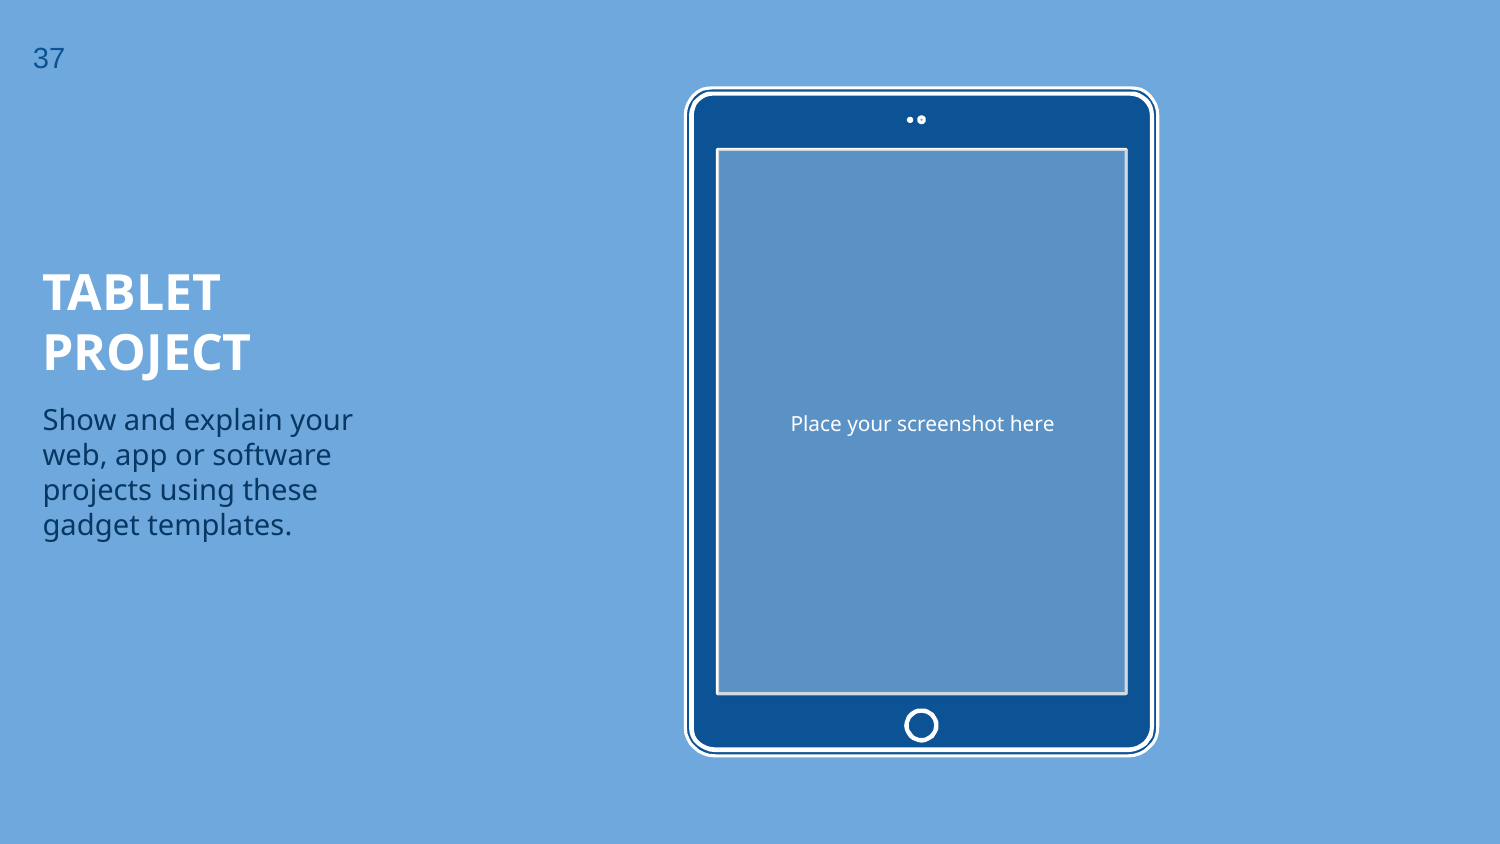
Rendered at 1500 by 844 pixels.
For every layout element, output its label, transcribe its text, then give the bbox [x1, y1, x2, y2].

list TABLET PROJECT Show and explain your web, app or software projects using these gadget templates. [27, 245, 418, 784]
text_box [685, 87, 1158, 756]
text_box Place your screenshot here [717, 149, 1127, 697]
slide_number ‹#› [17, 23, 315, 230]
